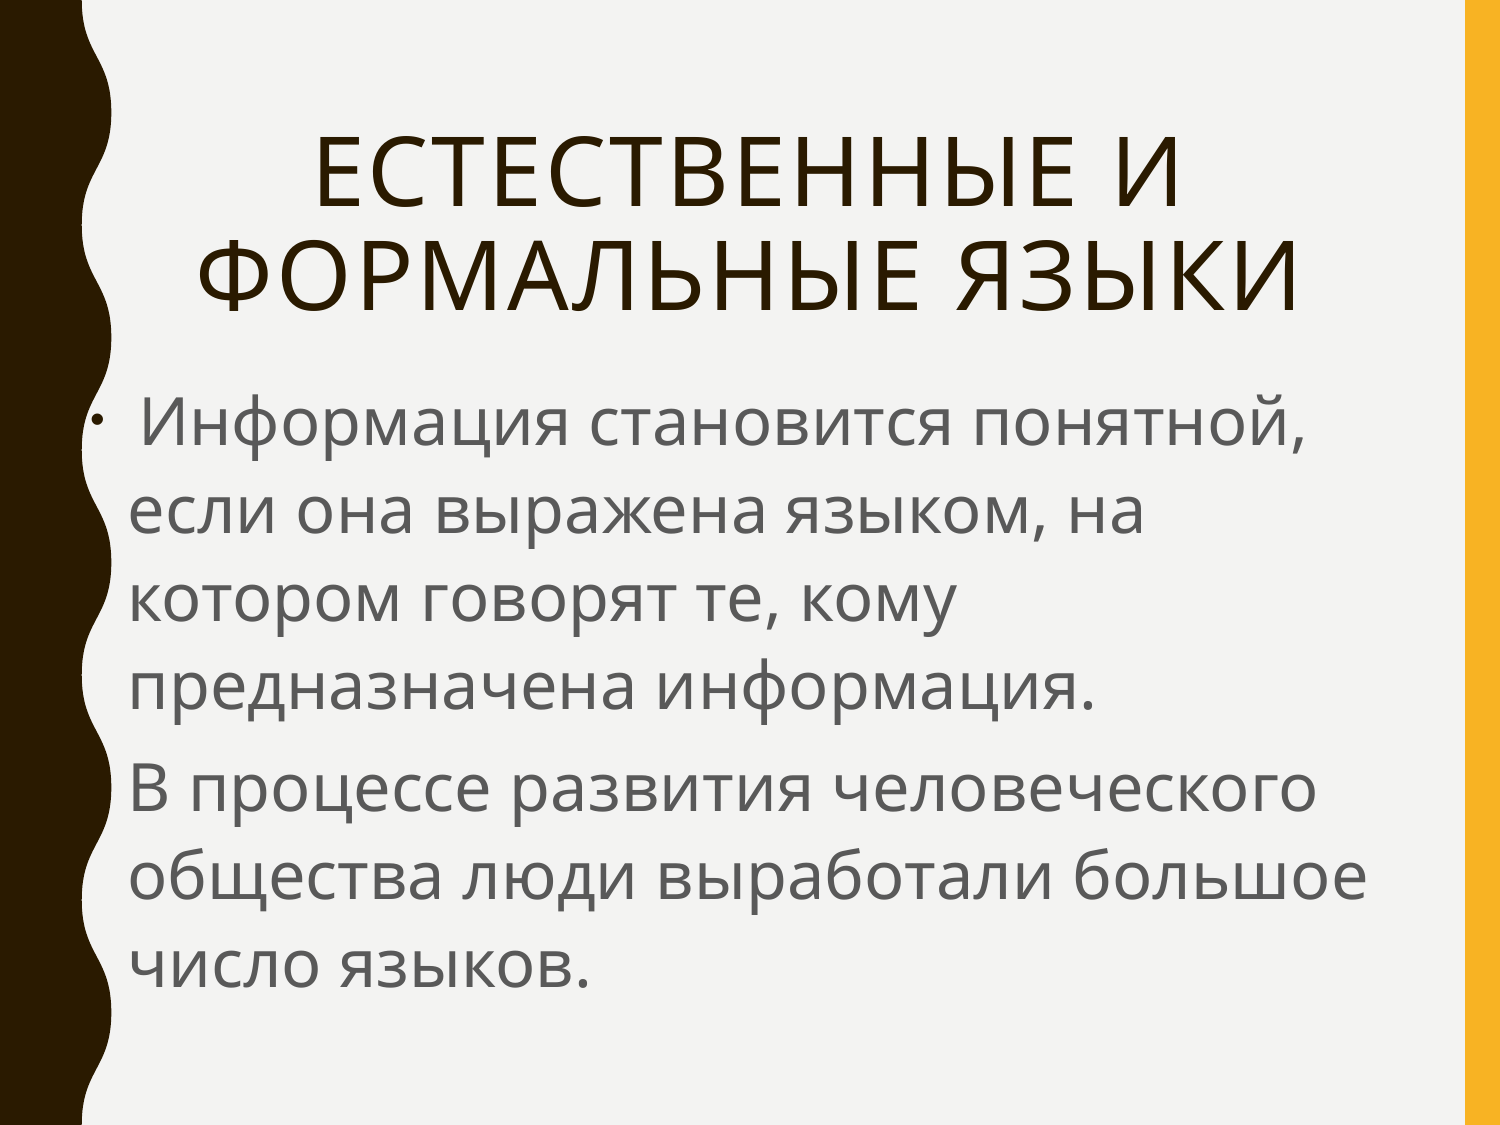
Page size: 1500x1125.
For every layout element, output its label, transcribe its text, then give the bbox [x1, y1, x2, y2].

title Естественные и формальные языки [75, 115, 1425, 340]
list Информация становится понятной, если она выражена языком, на котором говорят те, кому предназначена информация. В процессе развития человеческого общества люди выработали большое число языков. [75, 363, 1425, 1038]
